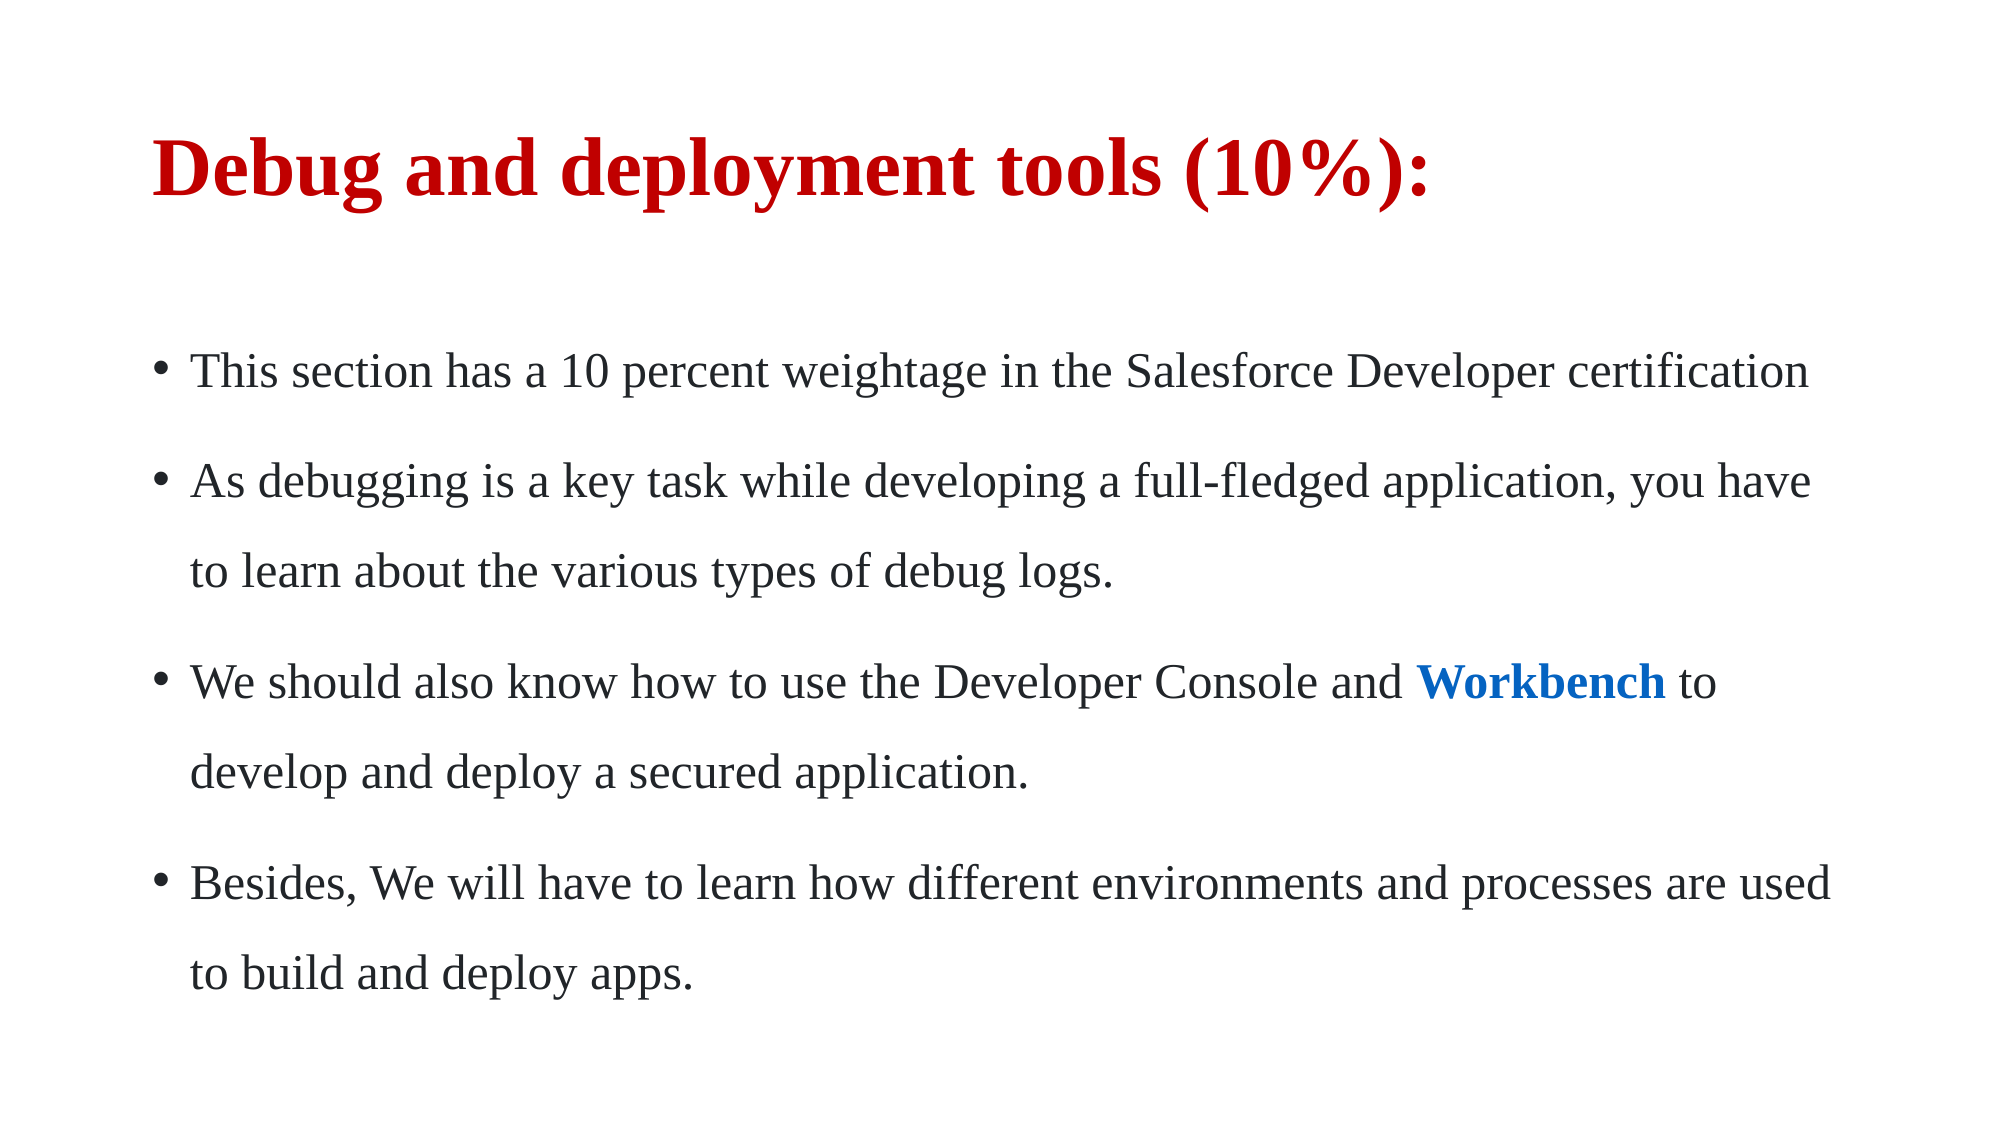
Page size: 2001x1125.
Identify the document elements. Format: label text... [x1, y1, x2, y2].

list This section has a 10 percent weightage in the Salesforce Developer certification As debugging is a key task while developing a full-fledged application, you have to learn about the various types of debug logs. We should also know how to use the Developer Console and Workbench to develop and deploy a secured application. Besides, We will have to learn how different environments and processes are used to build and deploy apps. [137, 299, 1863, 1014]
title Debug and deployment tools (10%): [137, 59, 1863, 278]
